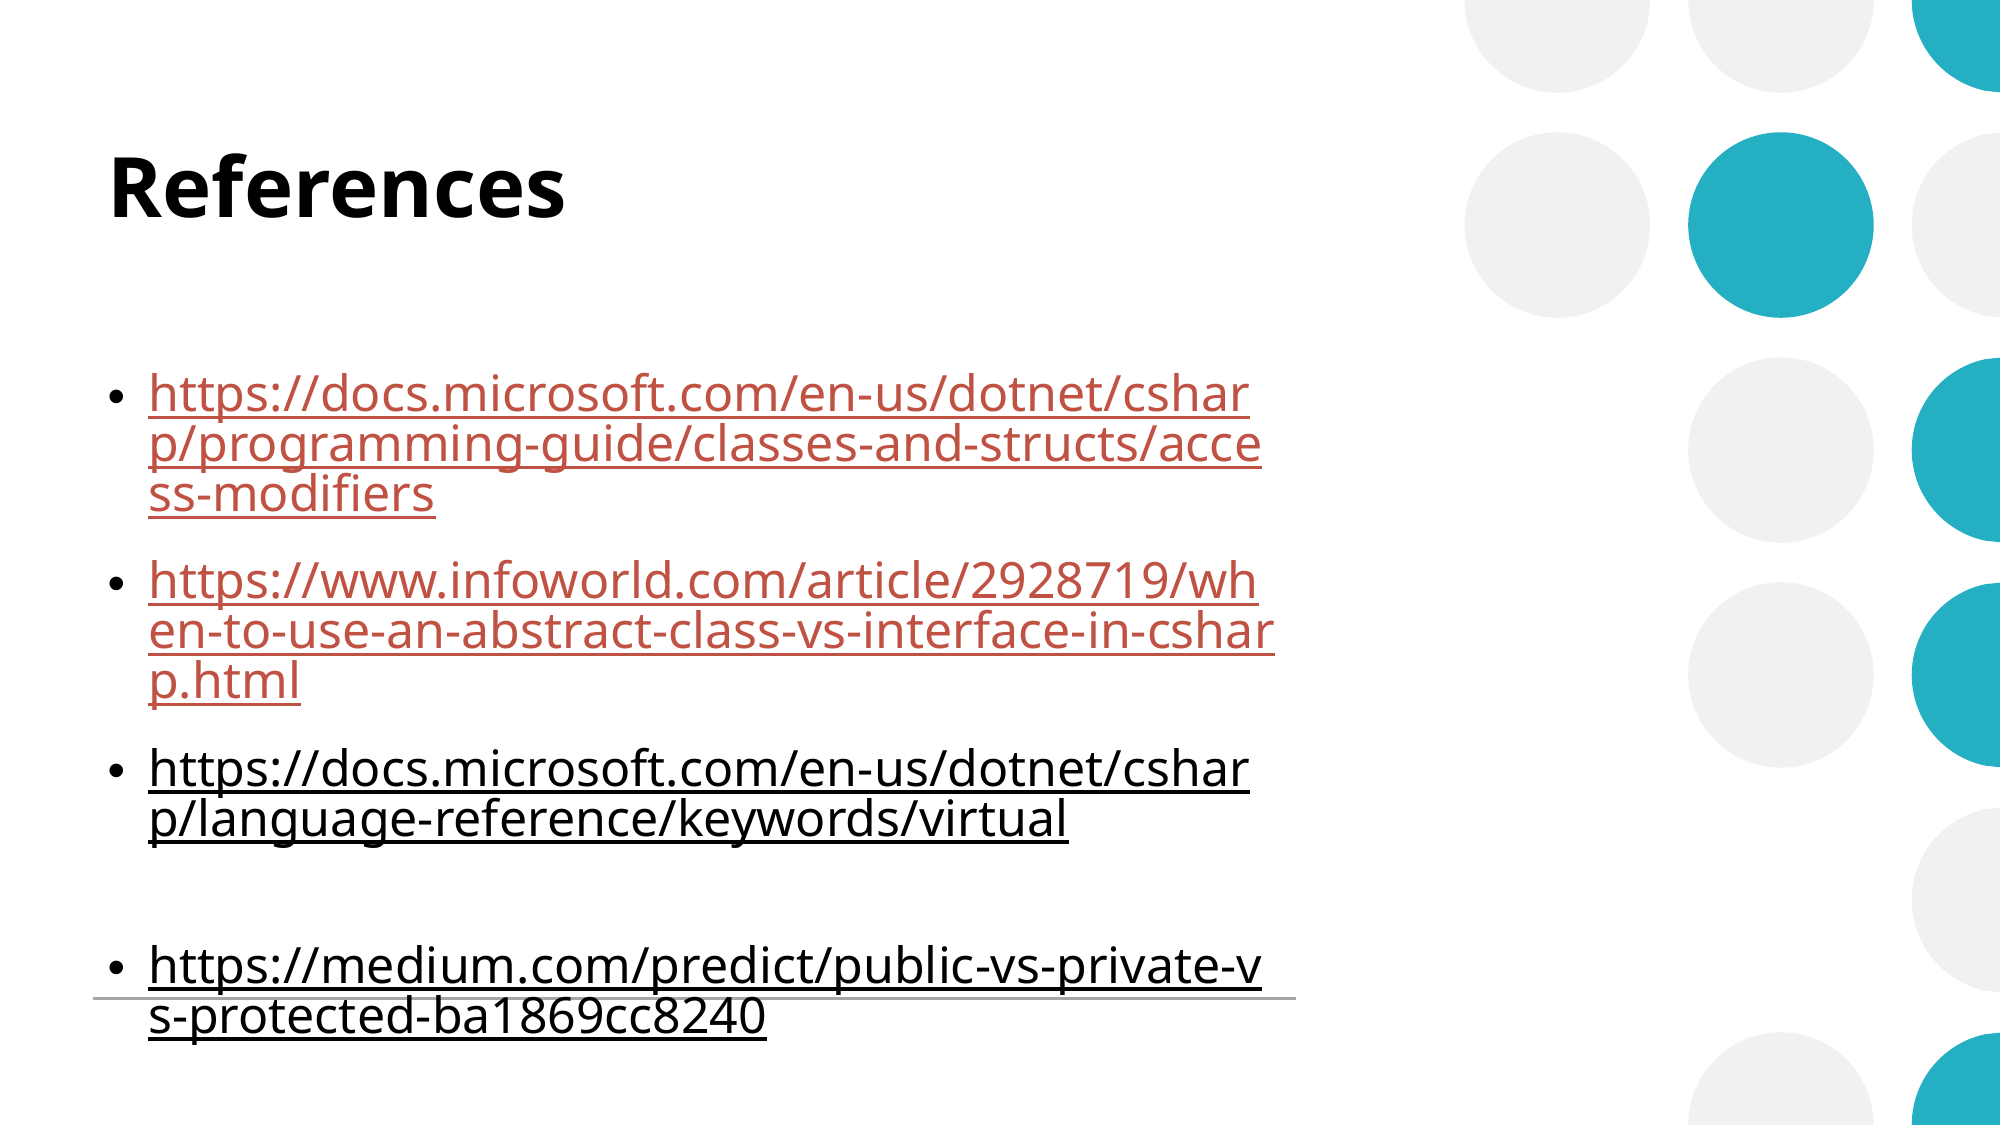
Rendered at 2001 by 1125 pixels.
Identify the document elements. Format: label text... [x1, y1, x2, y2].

list https://docs.microsoft.com/en-us/dotnet/csharp/programming-guide/classes-and-structs/access-modifiers https://www.infoworld.com/article/2928719/when-to-use-an-abstract-class-vs-interface-in-csharp.html https://docs.microsoft.com/en-us/dotnet/csharp/language-reference/keywords/virtual https://medium.com/predict/public-vs-private-vs-protected-ba1869cc8240 [92, 354, 1297, 946]
title References [92, 126, 1297, 335]
